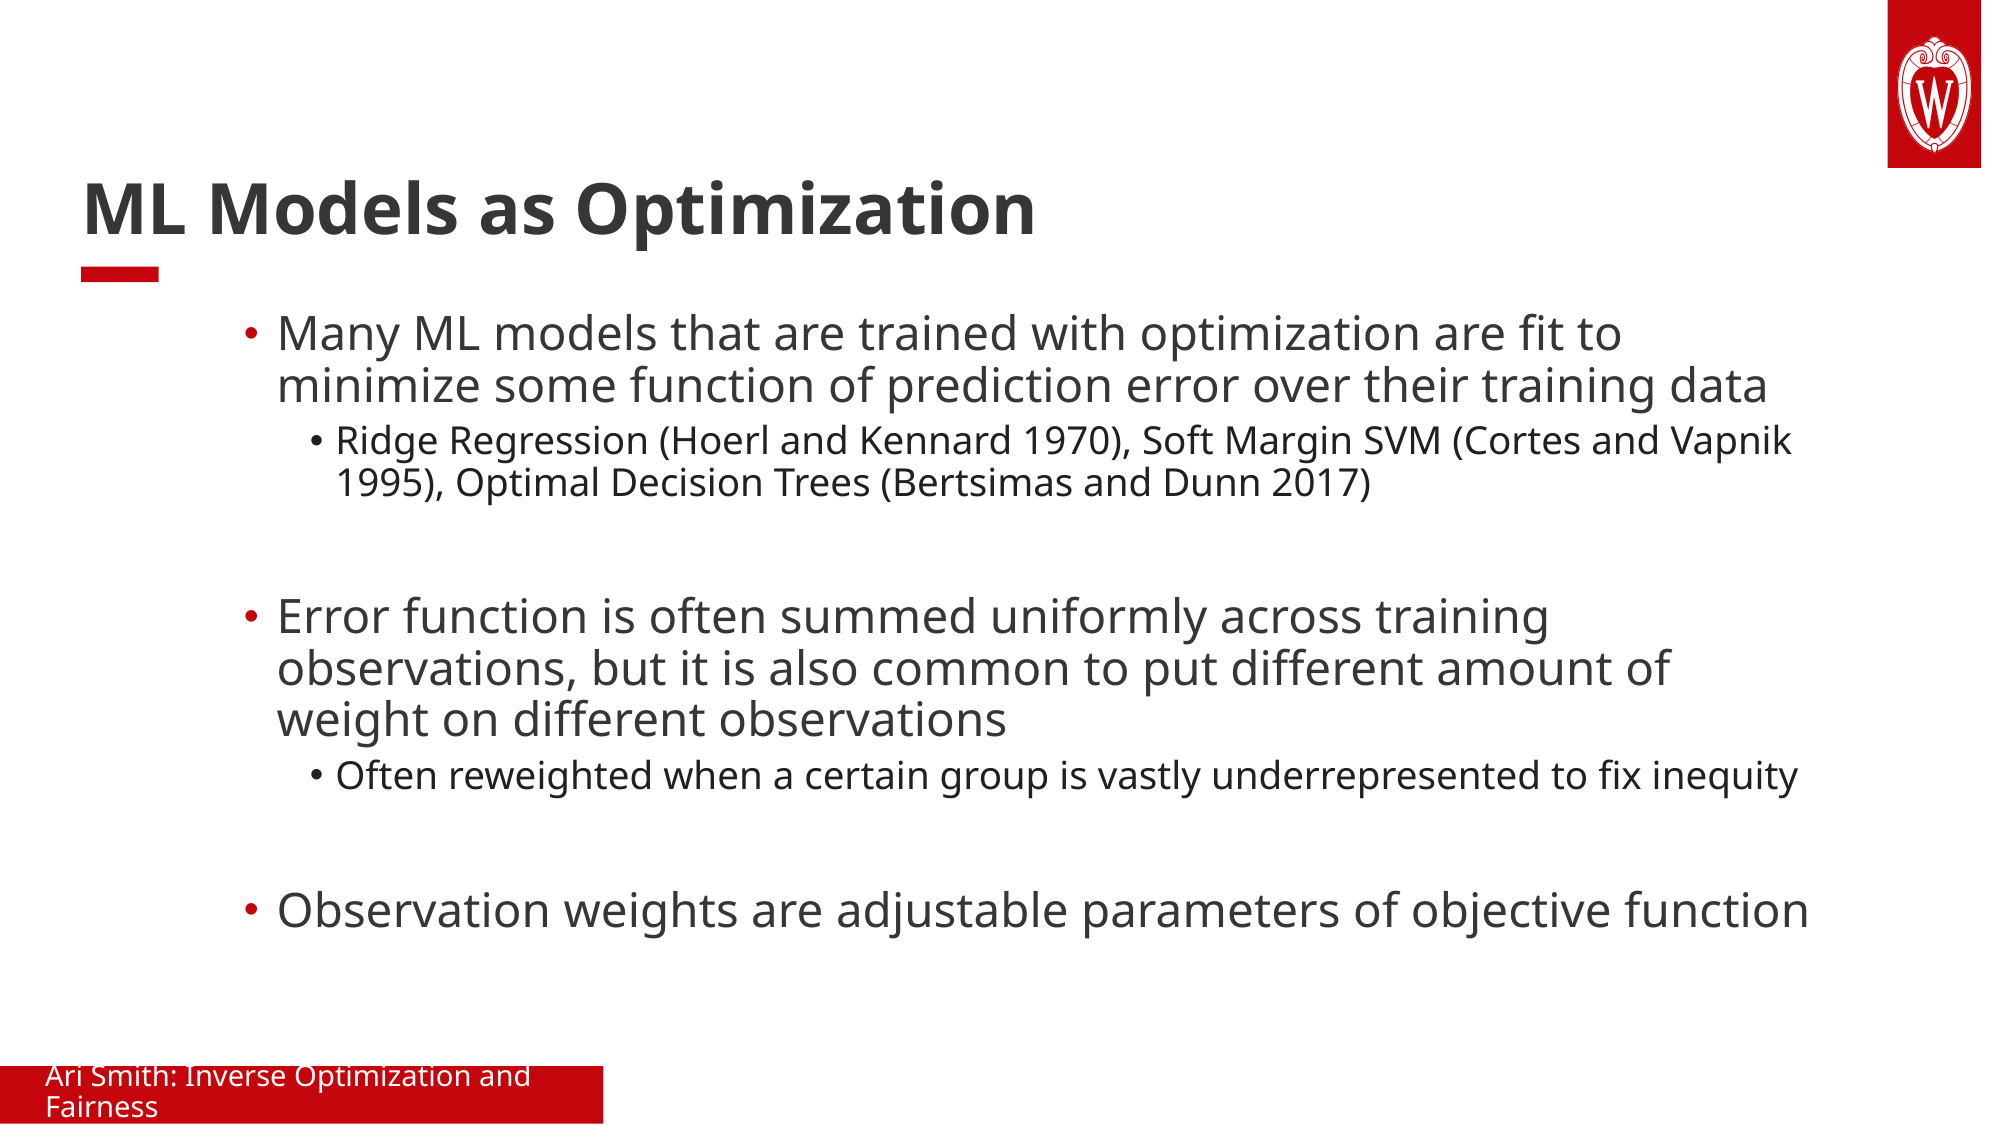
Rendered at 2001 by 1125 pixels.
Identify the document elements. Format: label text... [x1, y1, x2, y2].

title ML Models as Optimization [81, 75, 1832, 250]
list Many ML models that are trained with optimization are fit to minimize some function of prediction error over their training data Ridge Regression (Hoerl and Kennard 1970), Soft Margin SVM (Cortes and Vapnik 1995), Optimal Decision Trees (Bertsimas and Dunn 2017) Error function is often summed uniformly across training observations, but it is also common to put different amount of weight on different observations Often reweighted when a certain group is vastly underrepresented to fix inequity Observation weights are adjustable parameters of objective function [243, 301, 1832, 1032]
picture [1897, 36, 1972, 154]
list Ari Smith: Inverse Optimization and Fairness [0, 1066, 604, 1124]
